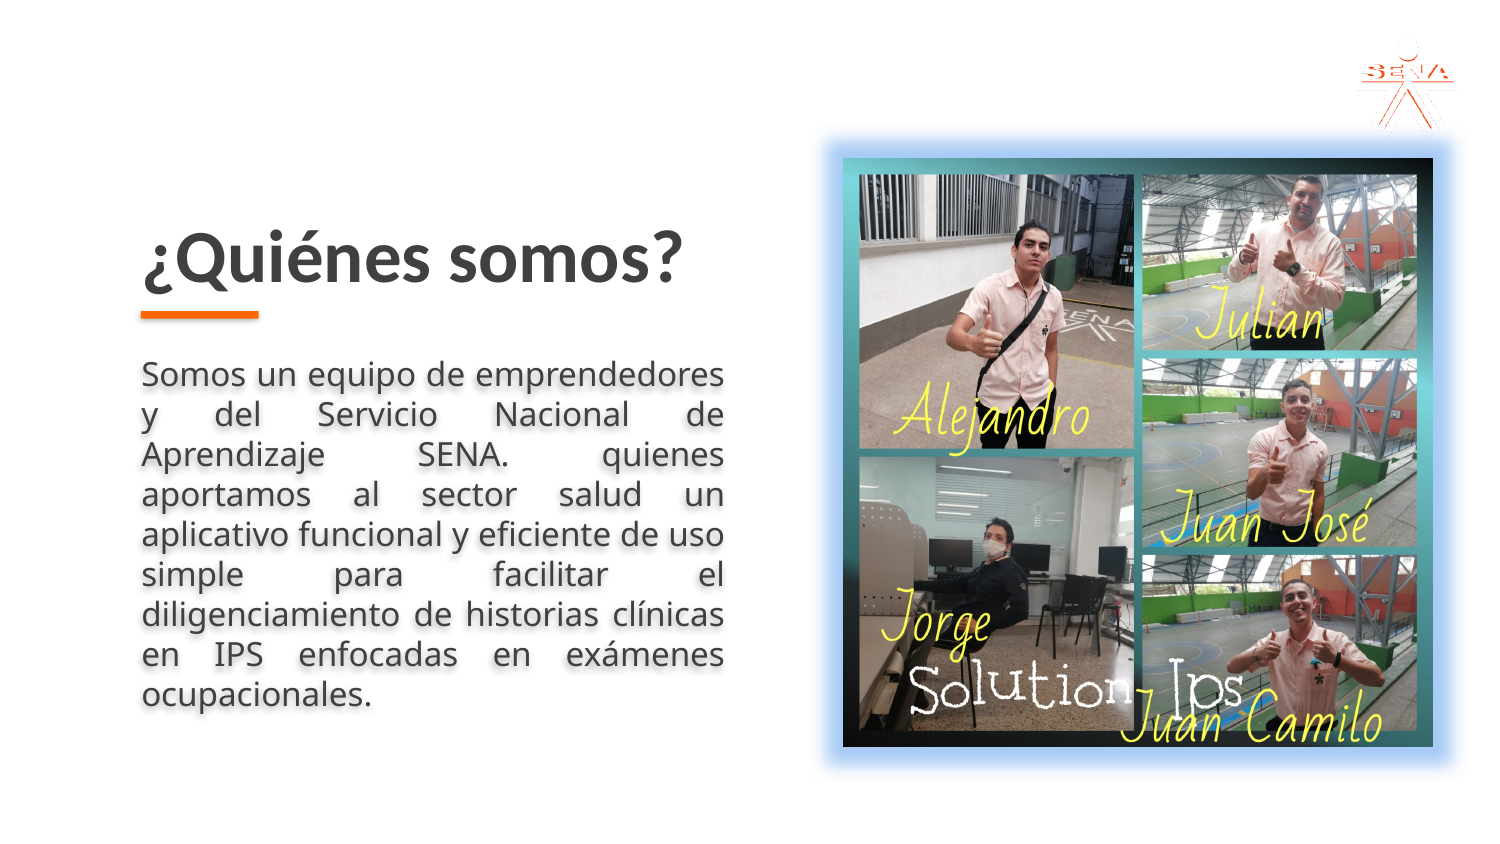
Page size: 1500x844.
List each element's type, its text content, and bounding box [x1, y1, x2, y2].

text_box Somos un equipo de emprendedores y del Servicio Nacional de Aprendizaje SENA. quienes aportamos al sector salud un aplicativo funcional y eficiente de uso simple para facilitar el diligenciamiento de historias clínicas en IPS enfocadas en exámenes ocupacionales. [126, 346, 741, 721]
text_box [140, 310, 259, 319]
text_box ¿Quiénes somos? [126, 199, 769, 305]
picture [0, 0, 1500, 844]
